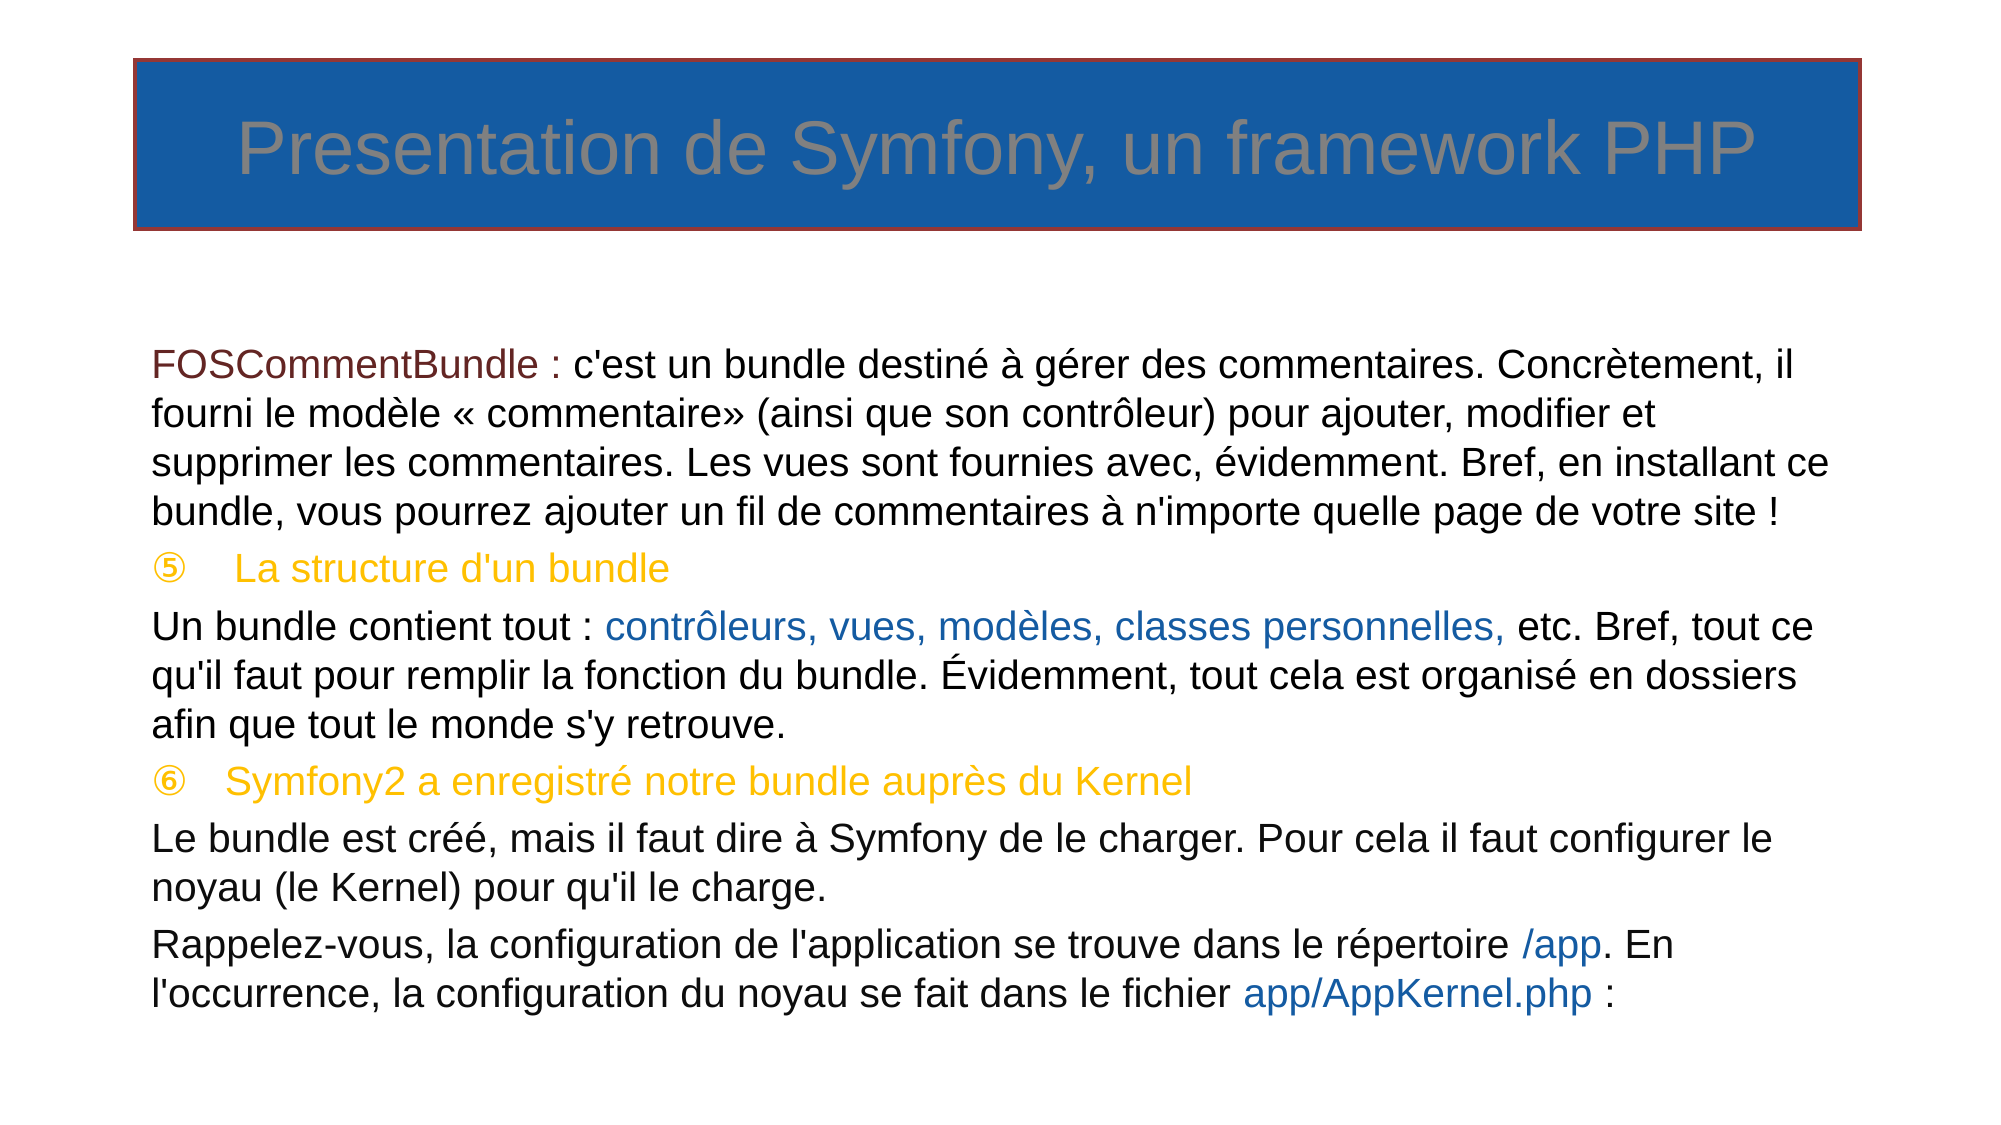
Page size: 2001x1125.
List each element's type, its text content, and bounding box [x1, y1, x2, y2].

list FOSCommentBundle : c'est un bundle destiné à gérer des commentaires. Concrètement, il fourni le modèle « commentaire» (ainsi que son contrôleur) pour ajouter, modifier et supprimer les commentaires. Les vues sont fournies avec, évidemment. Bref, en installant ce bundle, vous pourrez ajouter un fil de commentaires à n'importe quelle page de votre site ! La structure d'un bundle Un bundle contient tout : contrôleurs, vues, modèles, classes personnelles, etc. Bref, tout ce qu'il faut pour remplir la fonction du bundle. Évidemment, tout cela est organisé en dossiers afin que tout le monde s'y retrouve. Symfony2 a enregistré notre bundle auprès du Kernel Le bundle est créé, mais il faut dire à Symfony de le charger. Pour cela il faut configurer le noyau (le Kernel) pour qu'il le charge. Rappelez-vous, la configuration de l'application se trouve dans le répertoire /app. En l'occurrence, la configuration du noyau se fait dans le fichier app/AppKernel.php : [136, 330, 1862, 1045]
title Presentation de Symfony, un framework PHP [133, 58, 1862, 231]
